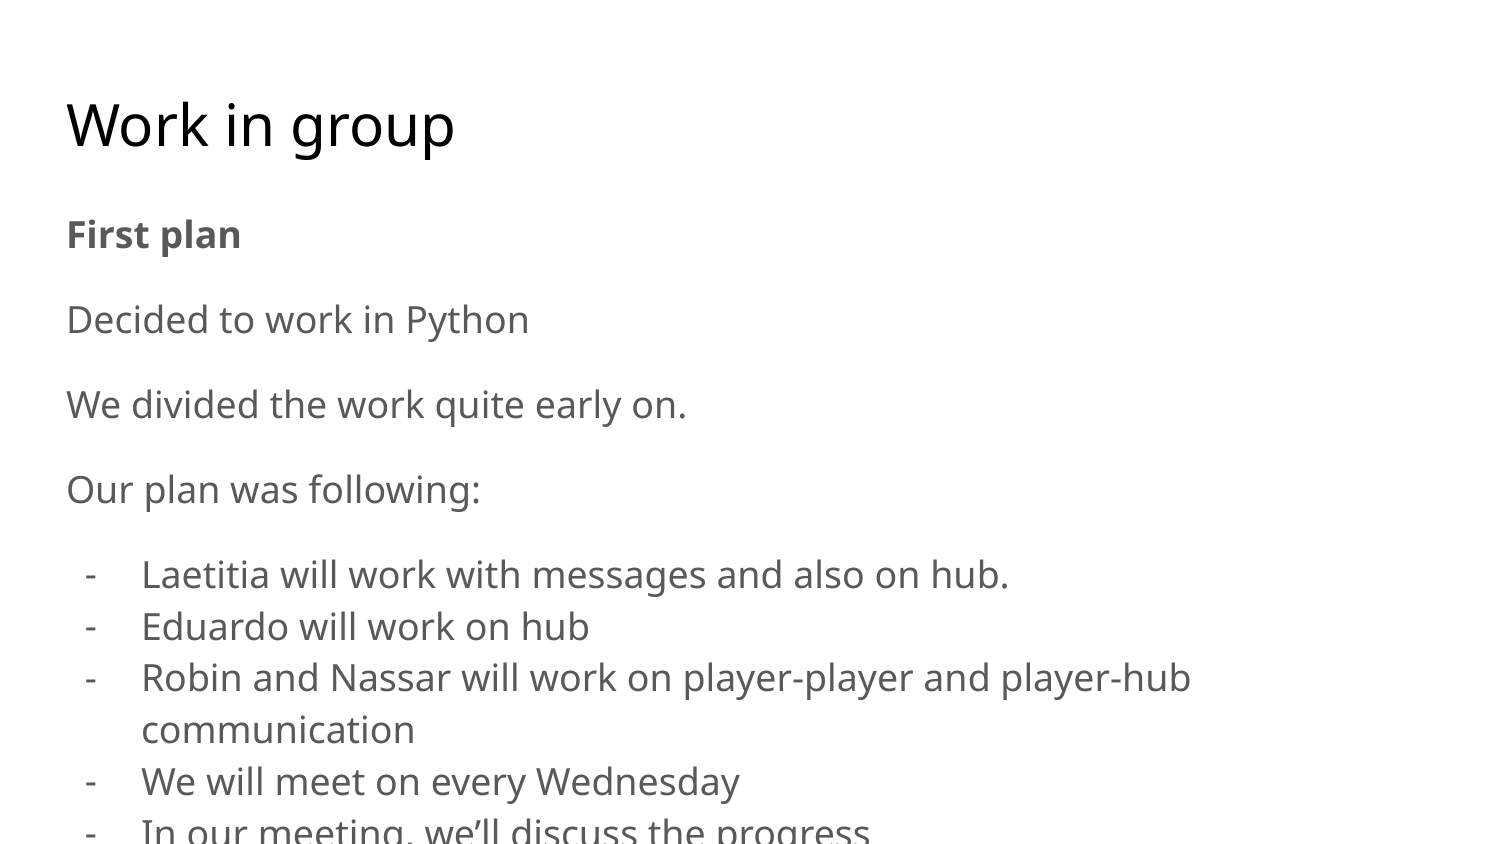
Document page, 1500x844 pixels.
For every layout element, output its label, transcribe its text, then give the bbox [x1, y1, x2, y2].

title Work in group [51, 72, 1449, 167]
list First plan Decided to work in Python We divided the work quite early on. Our plan was following: Laetitia will work with messages and also on hub. Eduardo will work on hub Robin and Nassar will work on player-player and player-hub communication We will meet on every Wednesday In our meeting, we’ll discuss the progress [51, 189, 1449, 750]
